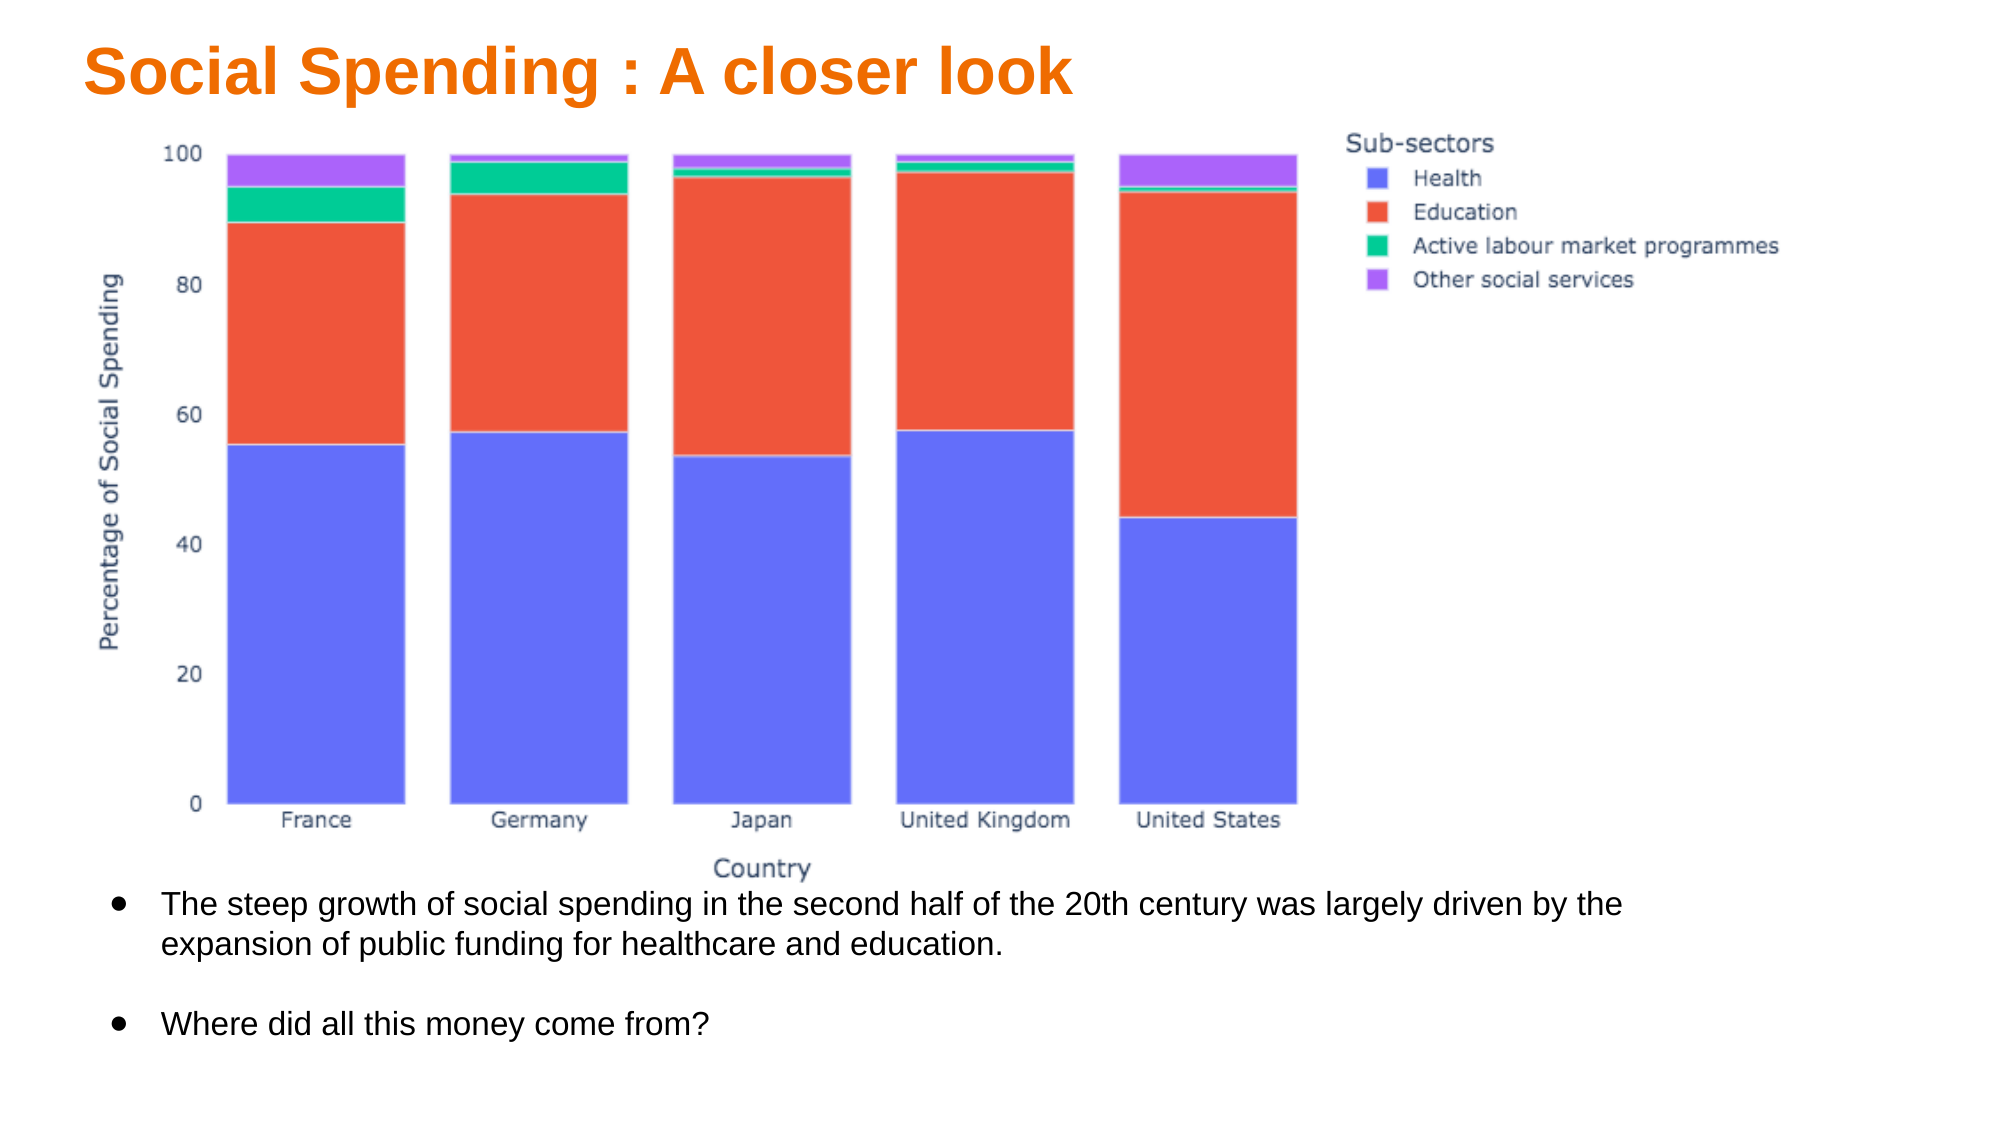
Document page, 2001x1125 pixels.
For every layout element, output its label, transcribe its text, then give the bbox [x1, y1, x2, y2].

picture [74, 125, 1789, 885]
title Social Spending : A closer look [68, 26, 1794, 120]
text_box The steep growth of social spending in the second half of the 20th century was largely driven by the expansion of public funding for healthcare and education. Where did all this money come from? [70, 891, 1685, 1085]
